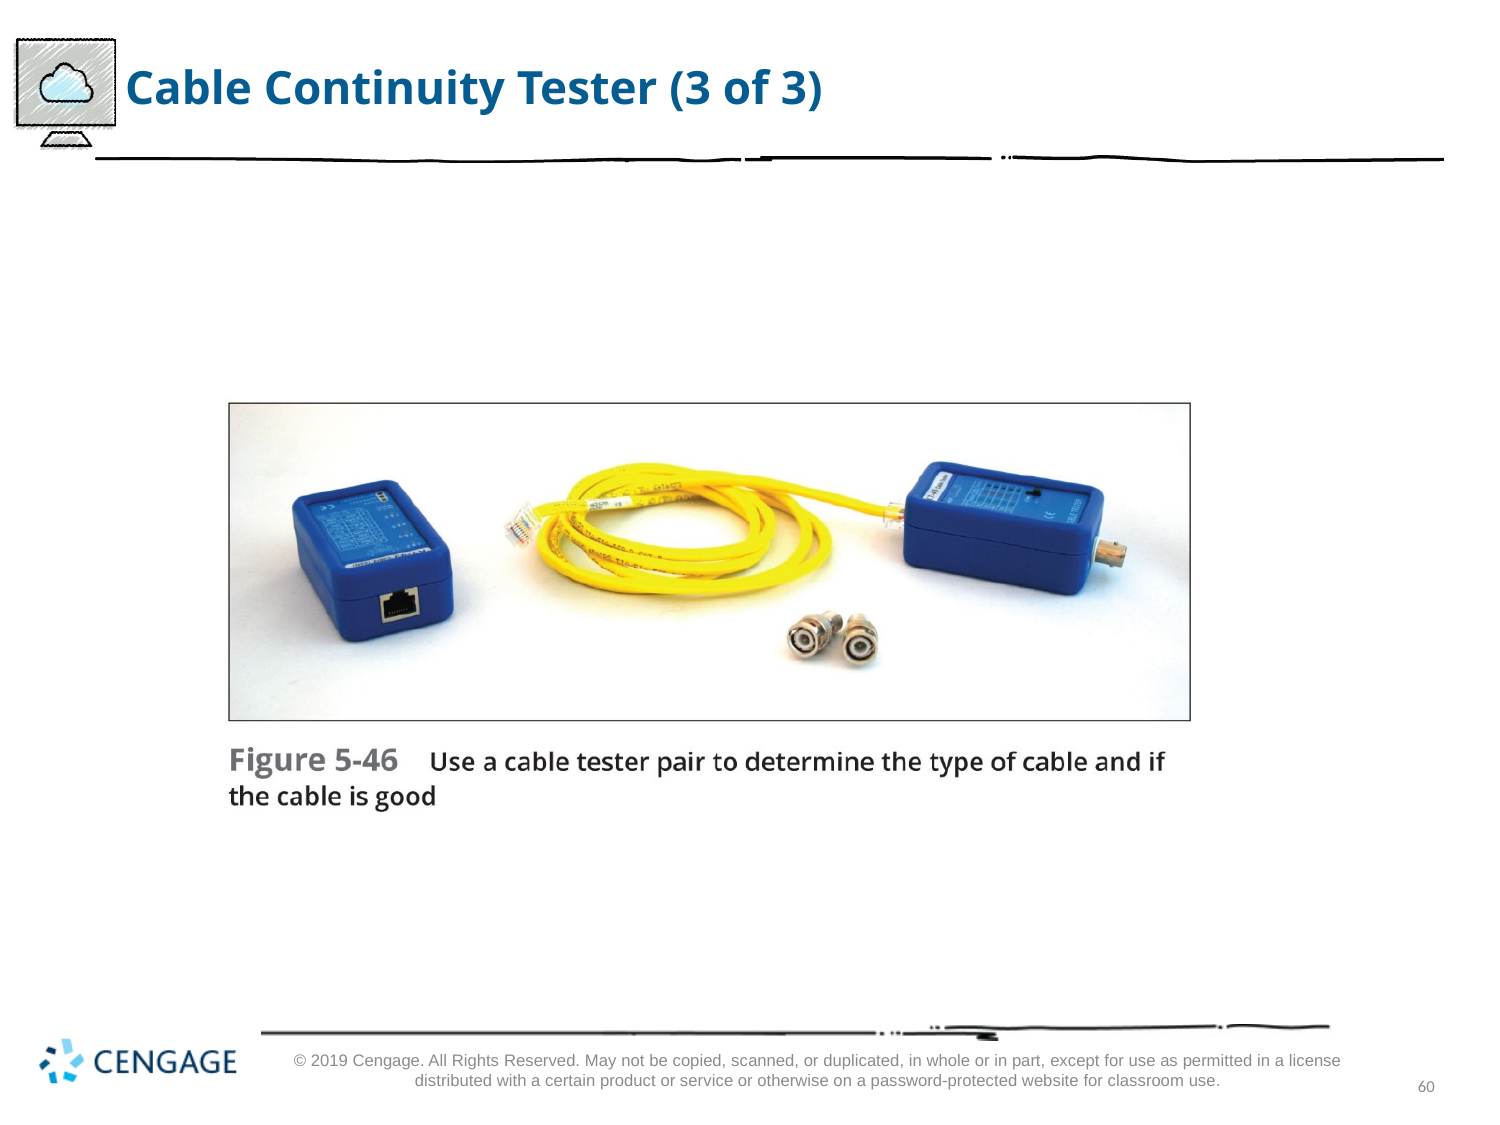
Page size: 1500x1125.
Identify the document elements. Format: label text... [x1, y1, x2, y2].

footer © 2019 Cengage. All Rights Reserved. May not be copied, scanned, or duplicated, in whole or in part, except for use as permitted in a license distributed with a certain product or service or otherwise on a password-protected website for classroom use. [262, 1050, 1375, 1091]
picture [261, 1024, 1331, 1041]
title Cable Continuity Tester (3 of 3) [125, 66, 1442, 116]
picture [95, 155, 1444, 163]
picture [224, 399, 1193, 814]
picture [13, 36, 117, 151]
picture [19, 1025, 249, 1096]
